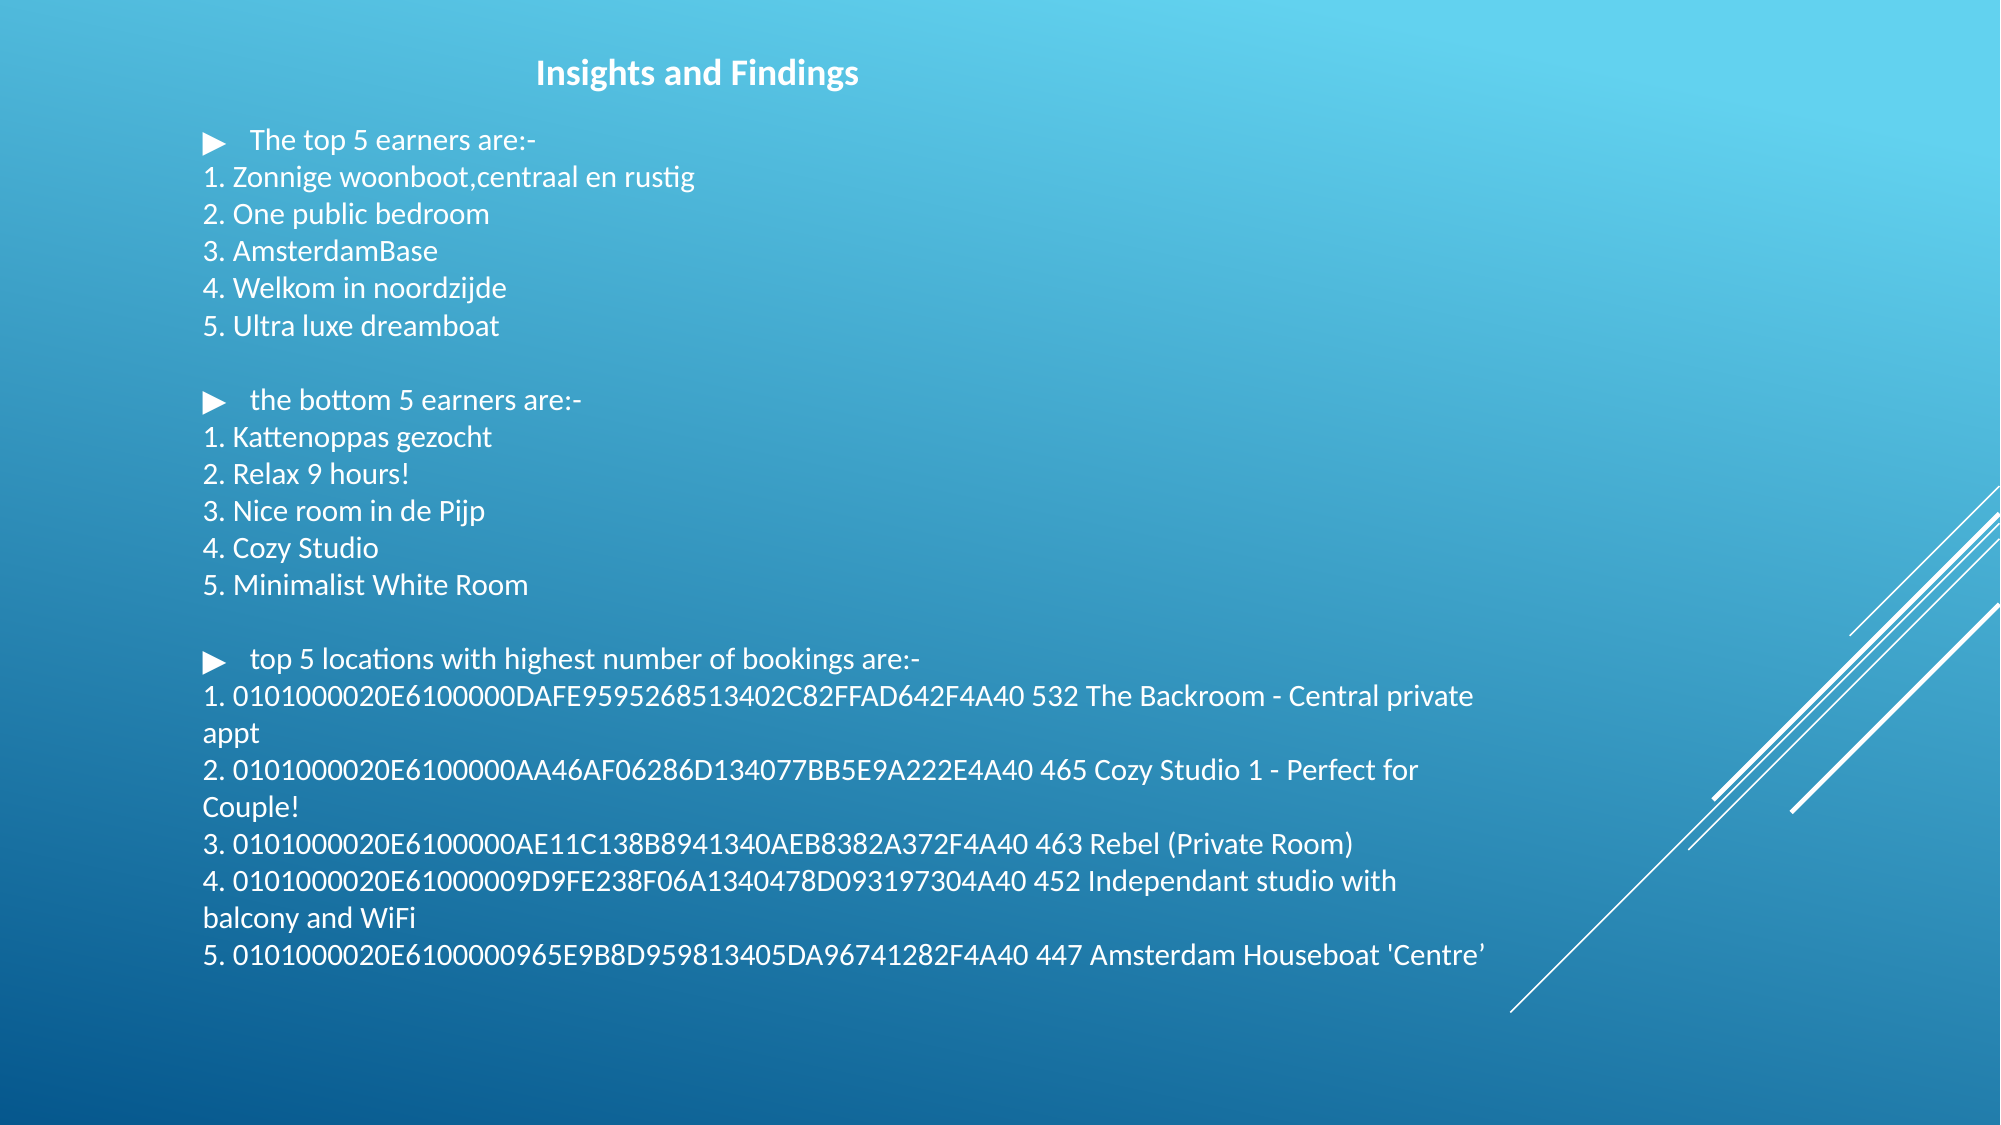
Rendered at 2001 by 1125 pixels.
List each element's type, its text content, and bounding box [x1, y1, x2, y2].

text_box Insights and Findings [520, 40, 1123, 100]
list The top 5 earners are:- 1. Zonnige woonboot,centraal en rustig 2. One public bedroom 3. AmsterdamBase 4. Welkom in noordzijde 5. Ultra luxe dreamboat the bottom 5 earners are:- 1. Kattenoppas gezocht 2. Relax 9 hours! 3. Nice room in de Pijp 4. Cozy Studio 5. Minimalist White Room top 5 locations with highest number of bookings are:- 1. 0101000020E6100000DAFE9595268513402C82FFAD642F4A40 532 The Backroom - Central private appt 2. 0101000020E6100000AA46AF06286D134077BB5E9A222E4A40 465 Cozy Studio 1 - Perfect for Couple! 3. 0101000020E6100000AE11C138B8941340AEB8382A372F4A40 463 Rebel (Private Room) 4. 0101000020E61000009D9FE238F06A1340478D093197304A40 452 Independant studio with balcony and WiFi 5. 0101000020E6100000965E9B8D959813405DA96741282F4A40 447 Amsterdam Houseboat 'Centre’ [112, 112, 1513, 996]
